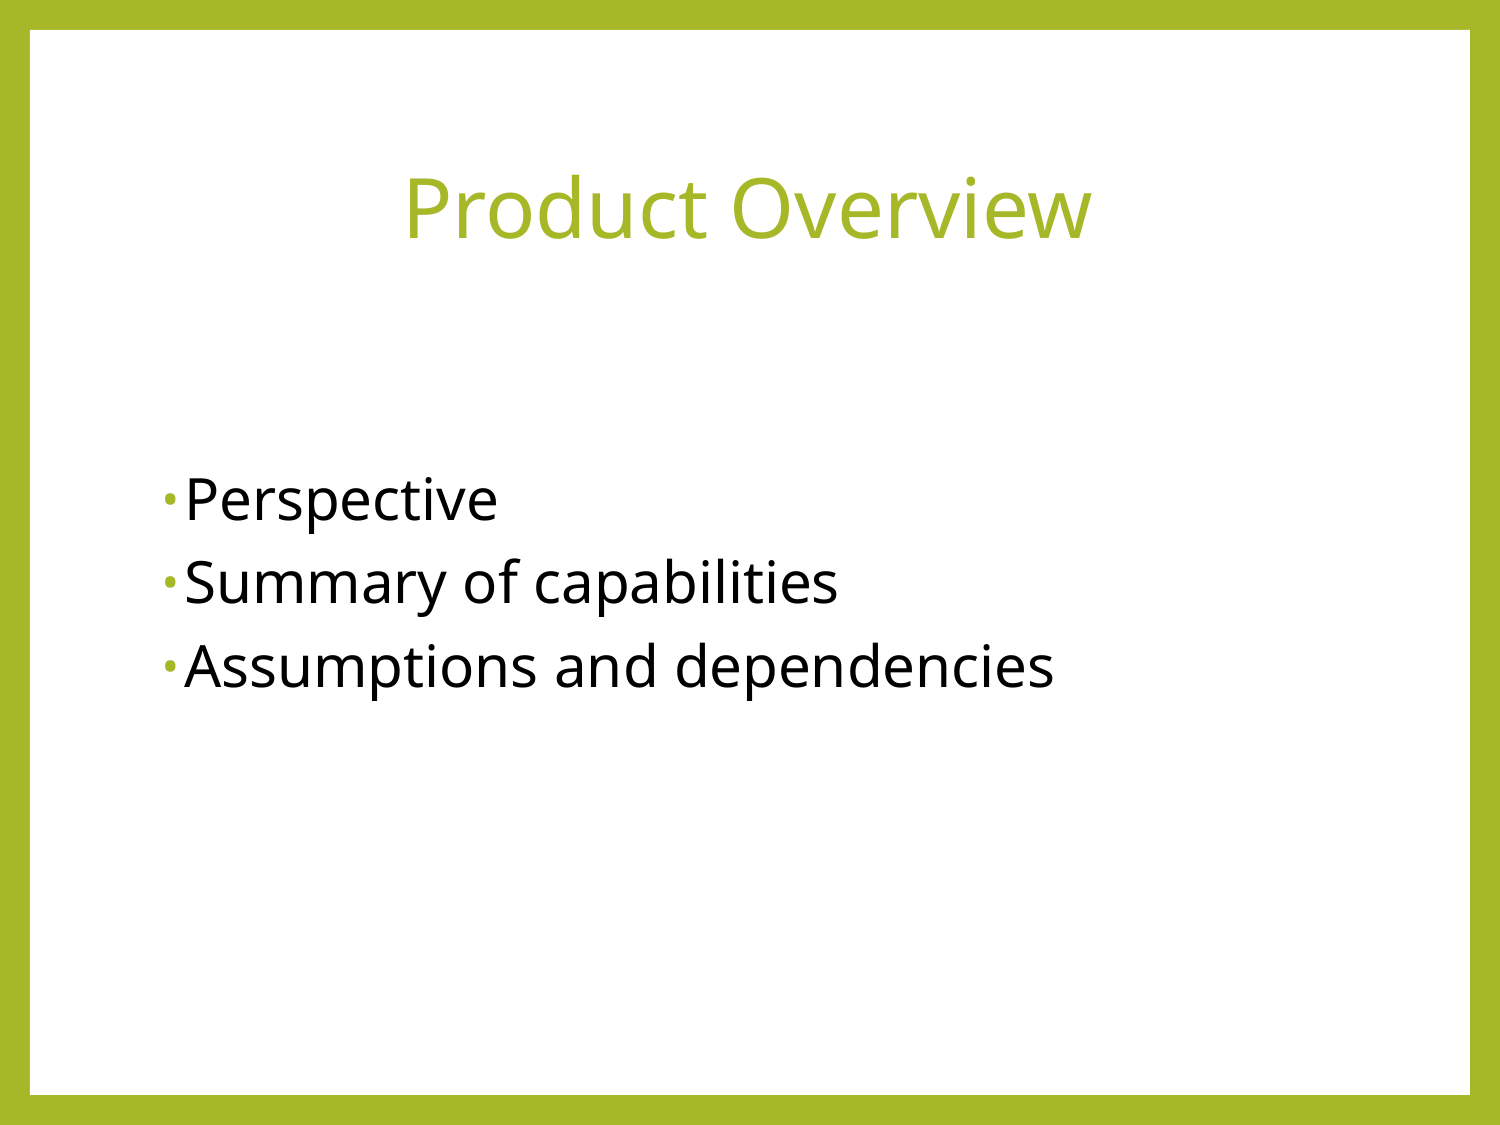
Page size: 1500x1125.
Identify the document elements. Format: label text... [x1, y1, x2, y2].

list Perspective Summary of capabilities Assumptions and dependencies [140, 462, 1356, 750]
title Product Overview [140, 99, 1356, 323]
